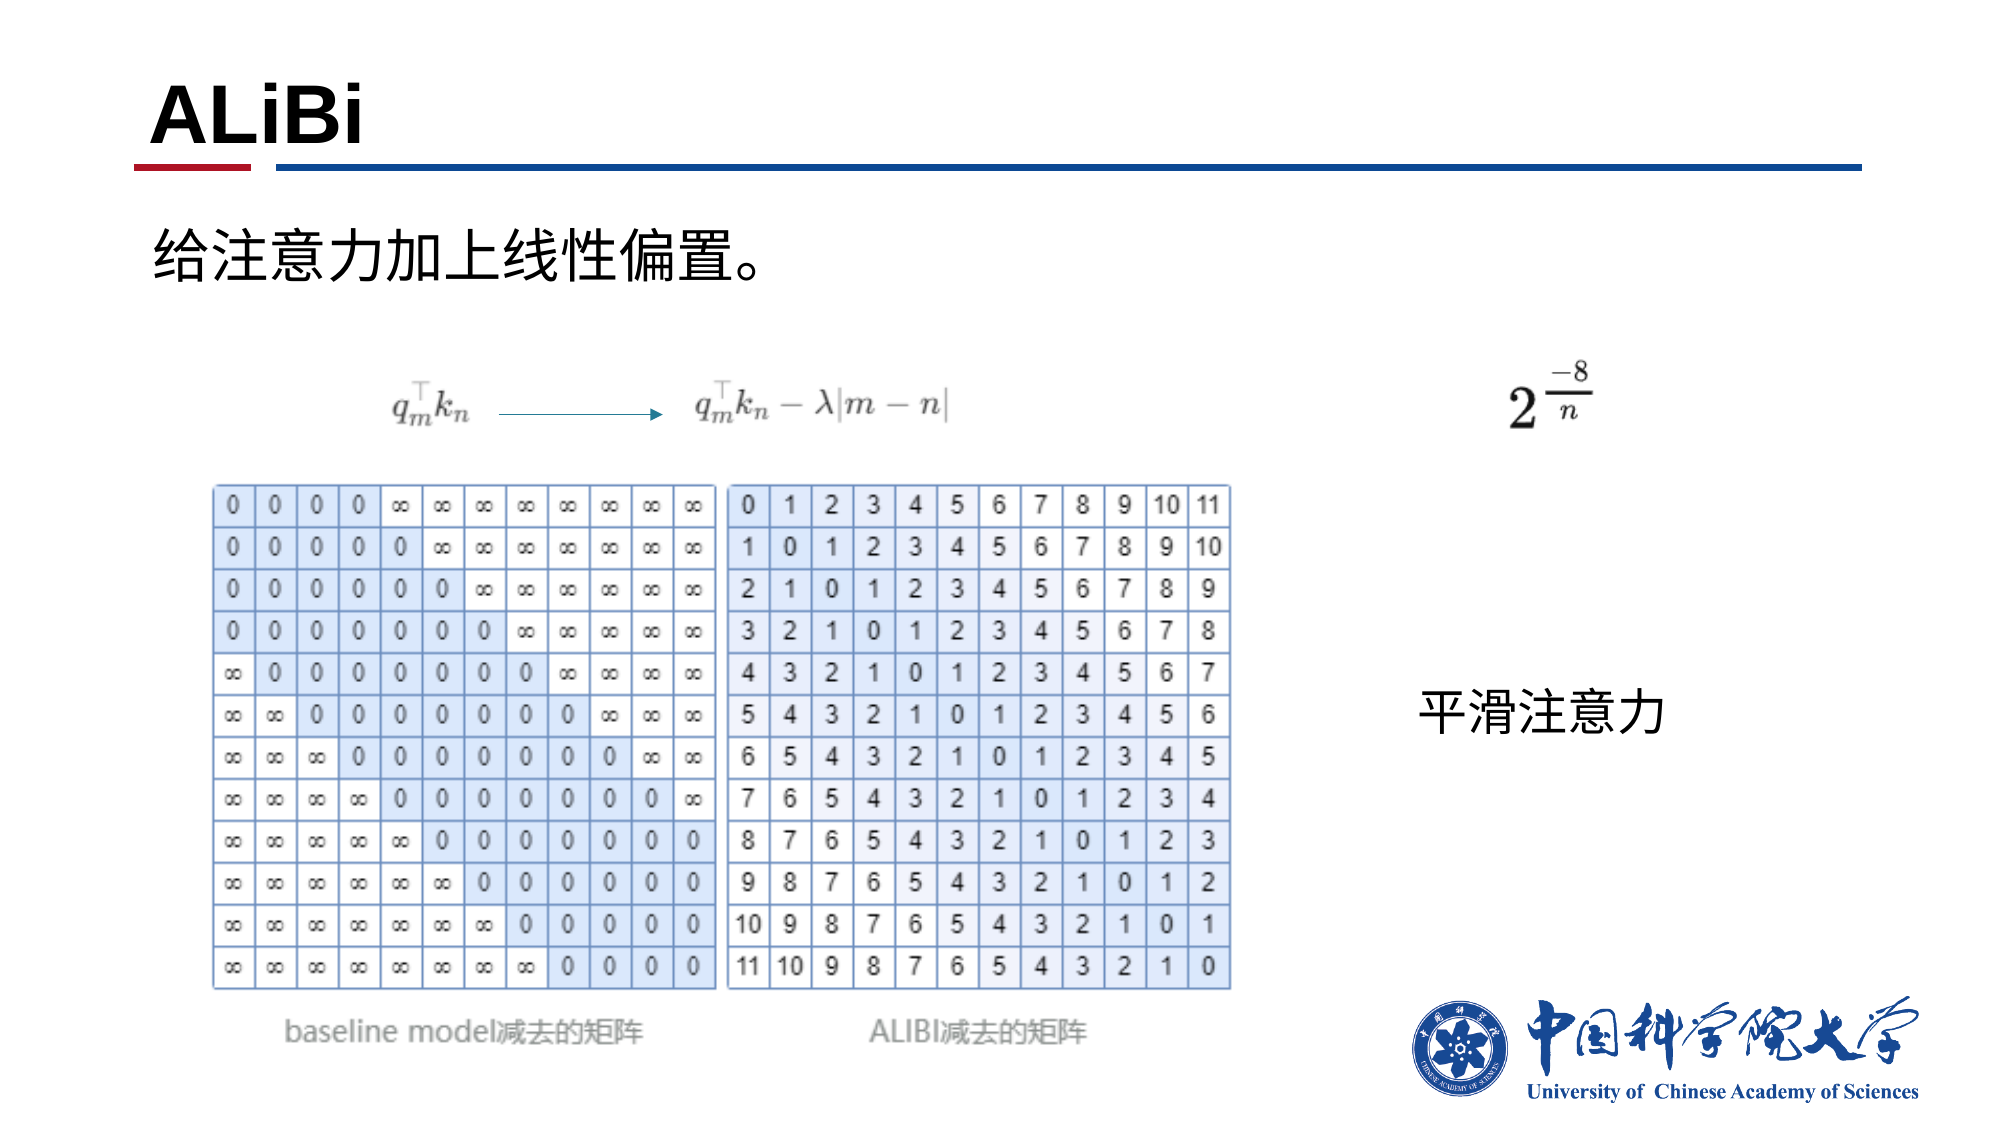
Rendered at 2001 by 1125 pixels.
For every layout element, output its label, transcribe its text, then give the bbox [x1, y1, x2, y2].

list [170, 466, 1309, 1072]
picture [685, 364, 951, 440]
text_box 给注意力加上线性偏置。 [137, 219, 1867, 388]
picture [381, 364, 476, 436]
picture [1412, 996, 1919, 1103]
text_box 平滑注意力 [1402, 680, 1904, 795]
picture [1499, 347, 1606, 457]
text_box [1008, 545, 1159, 579]
title ALiBi [133, 0, 1863, 168]
